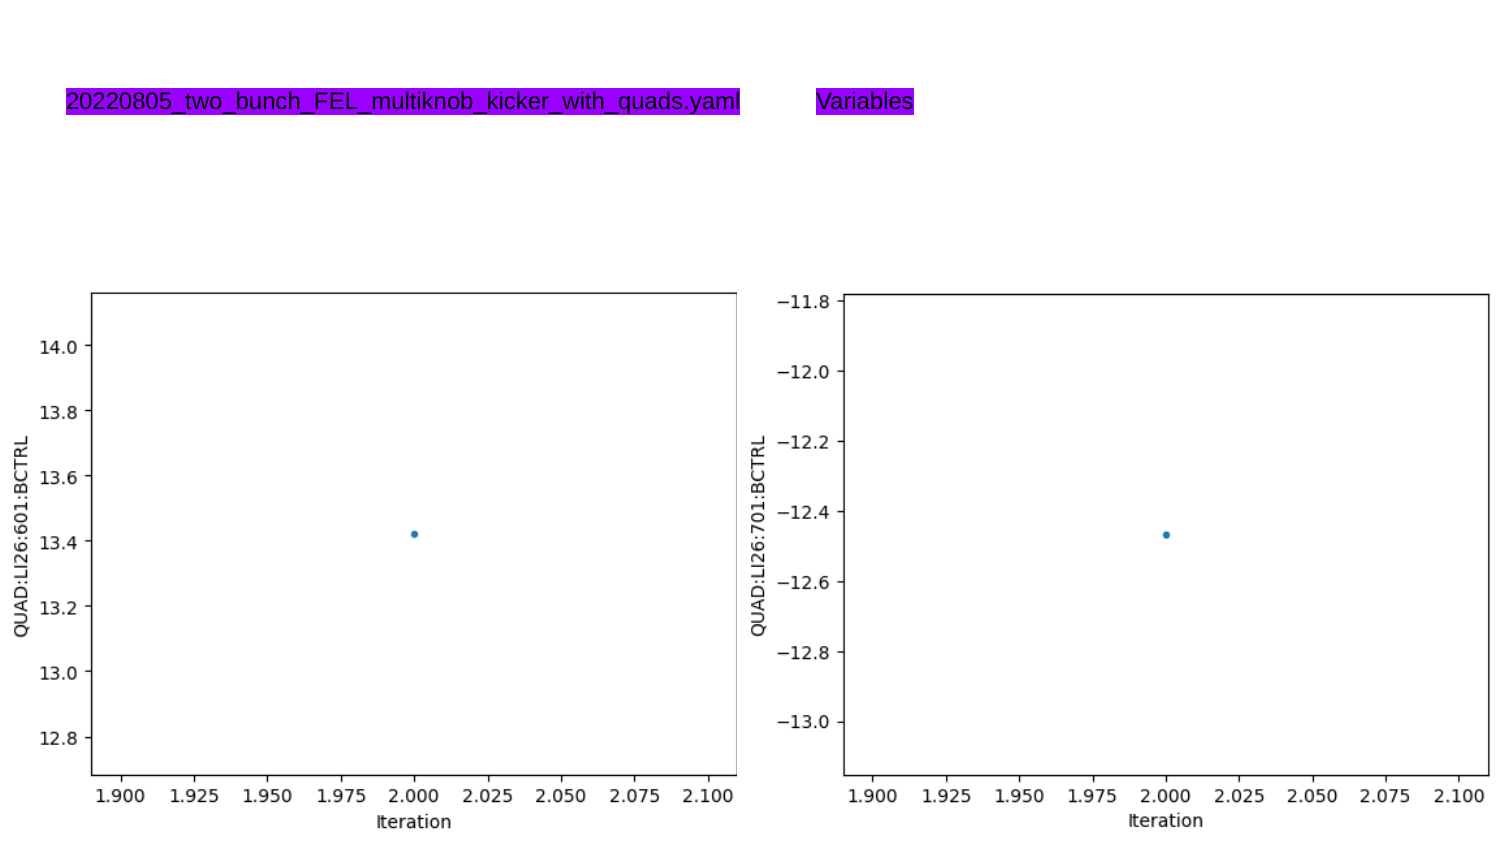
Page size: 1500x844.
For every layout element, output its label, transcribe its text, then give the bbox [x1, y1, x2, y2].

picture [0, 280, 1500, 844]
title 20220805_two_bunch_FEL_multiknob_kicker_with_quads.yaml Variables [51, 72, 1449, 167]
